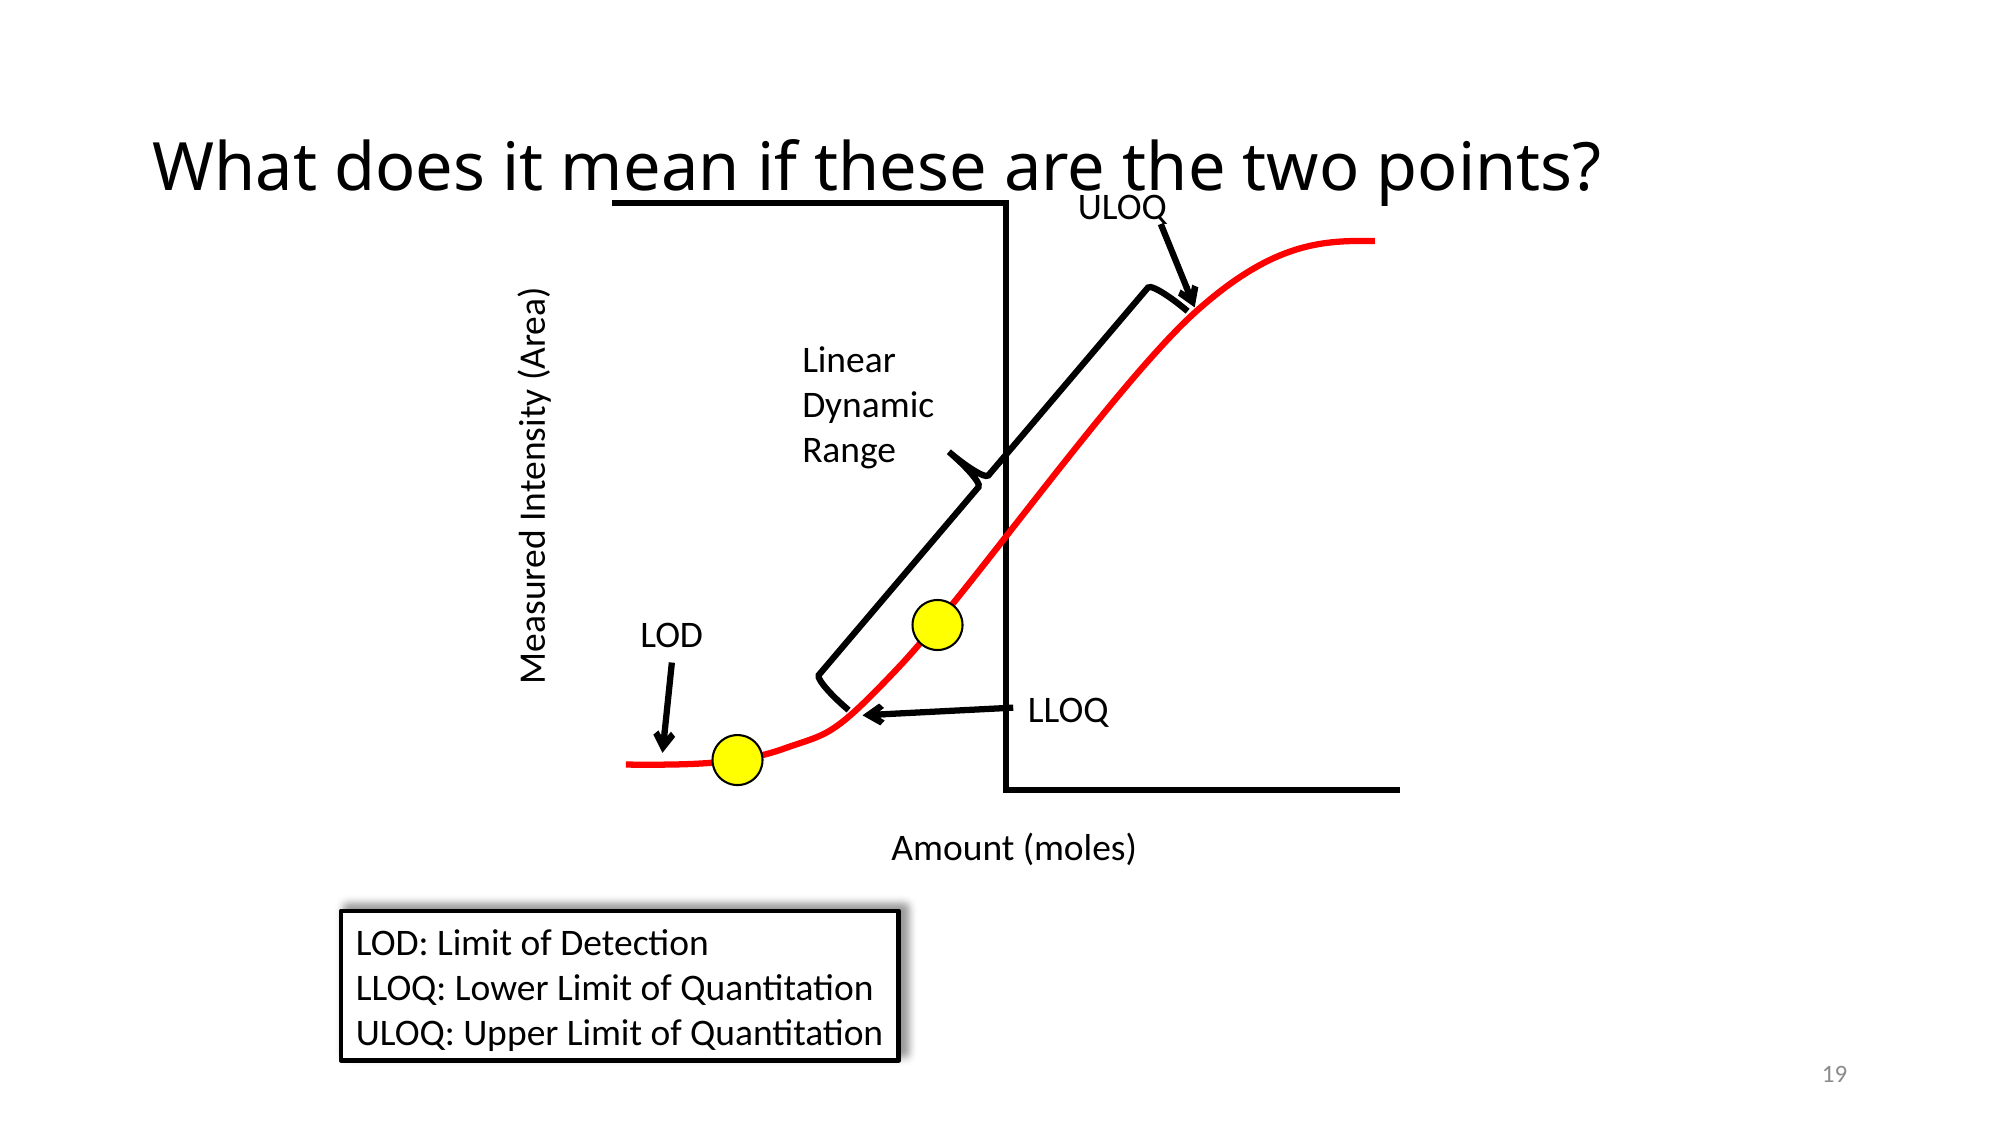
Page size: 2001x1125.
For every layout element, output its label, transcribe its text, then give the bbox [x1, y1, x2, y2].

text_box LOD: Limit of Detection LLOQ: Lower Limit of Quantitation ULOQ: Upper Limit of Quantitation [341, 910, 899, 1061]
text_box Measured Intensity (Area) [499, 272, 560, 700]
text_box Amount (moles) [876, 815, 1153, 876]
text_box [612, 202, 1400, 791]
slide_number 19 [1412, 1042, 1863, 1103]
title What does it mean if these are the two points? [137, 59, 1863, 278]
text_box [624, 174, 1195, 753]
